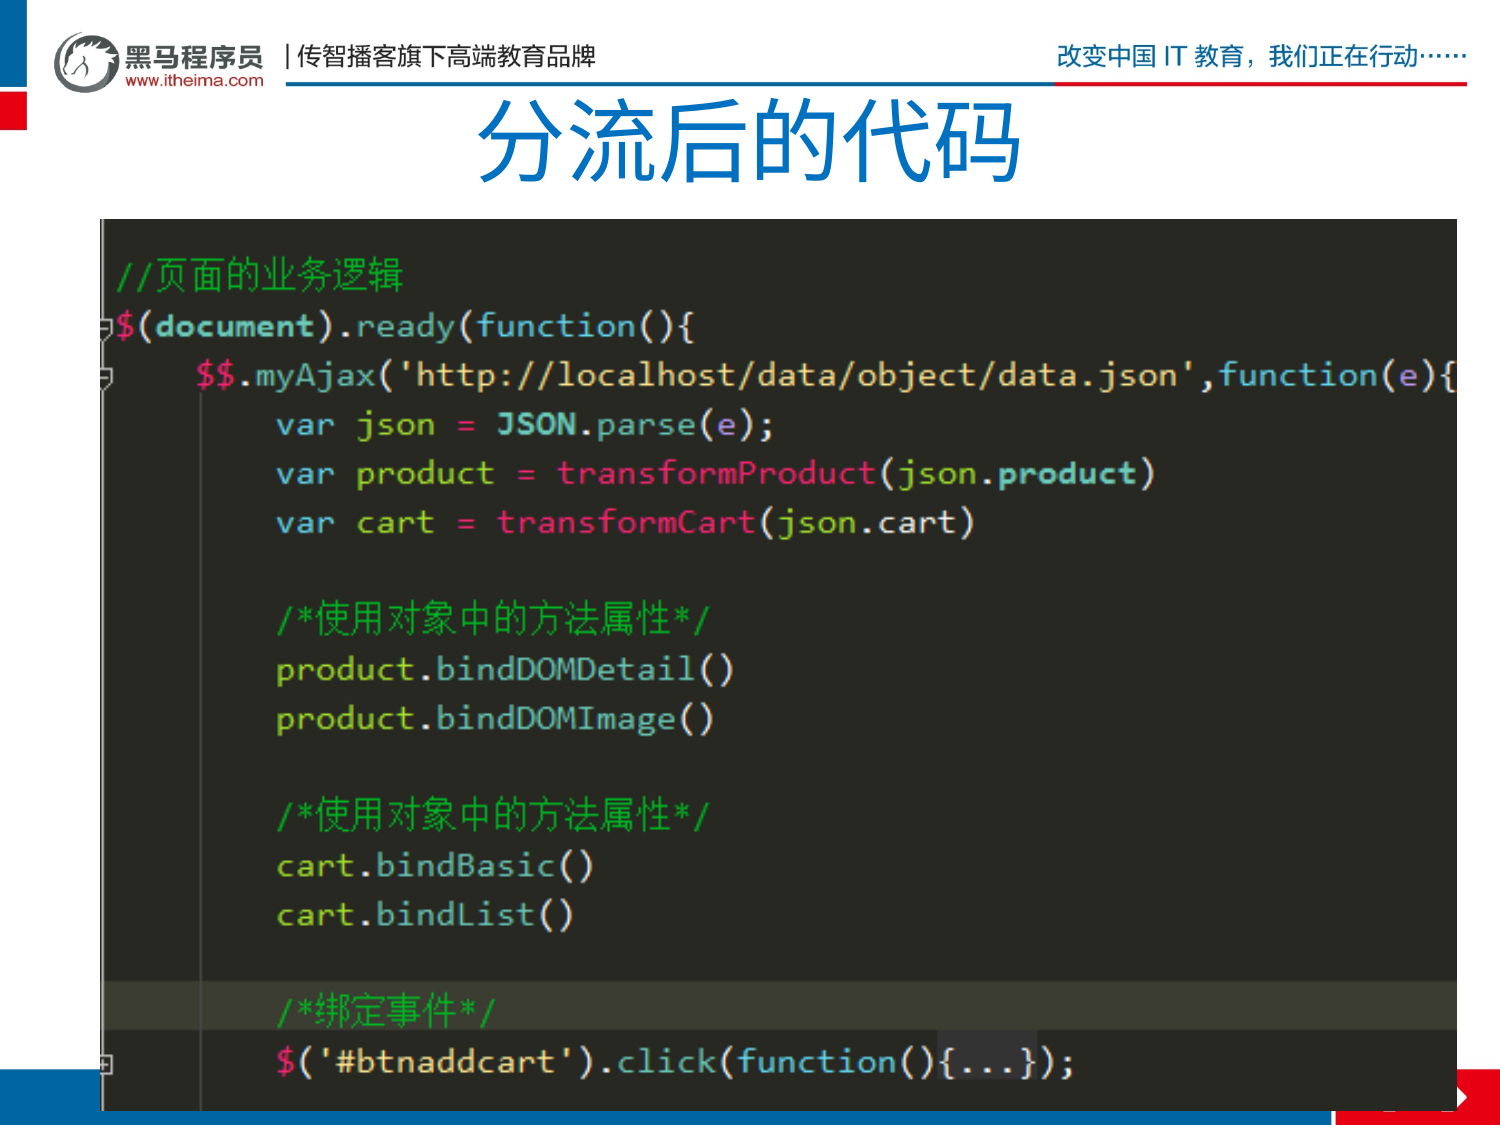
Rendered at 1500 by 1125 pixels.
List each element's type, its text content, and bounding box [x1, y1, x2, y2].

picture [0, 0, 1500, 1125]
title 分流后的代码 [75, 45, 1425, 233]
